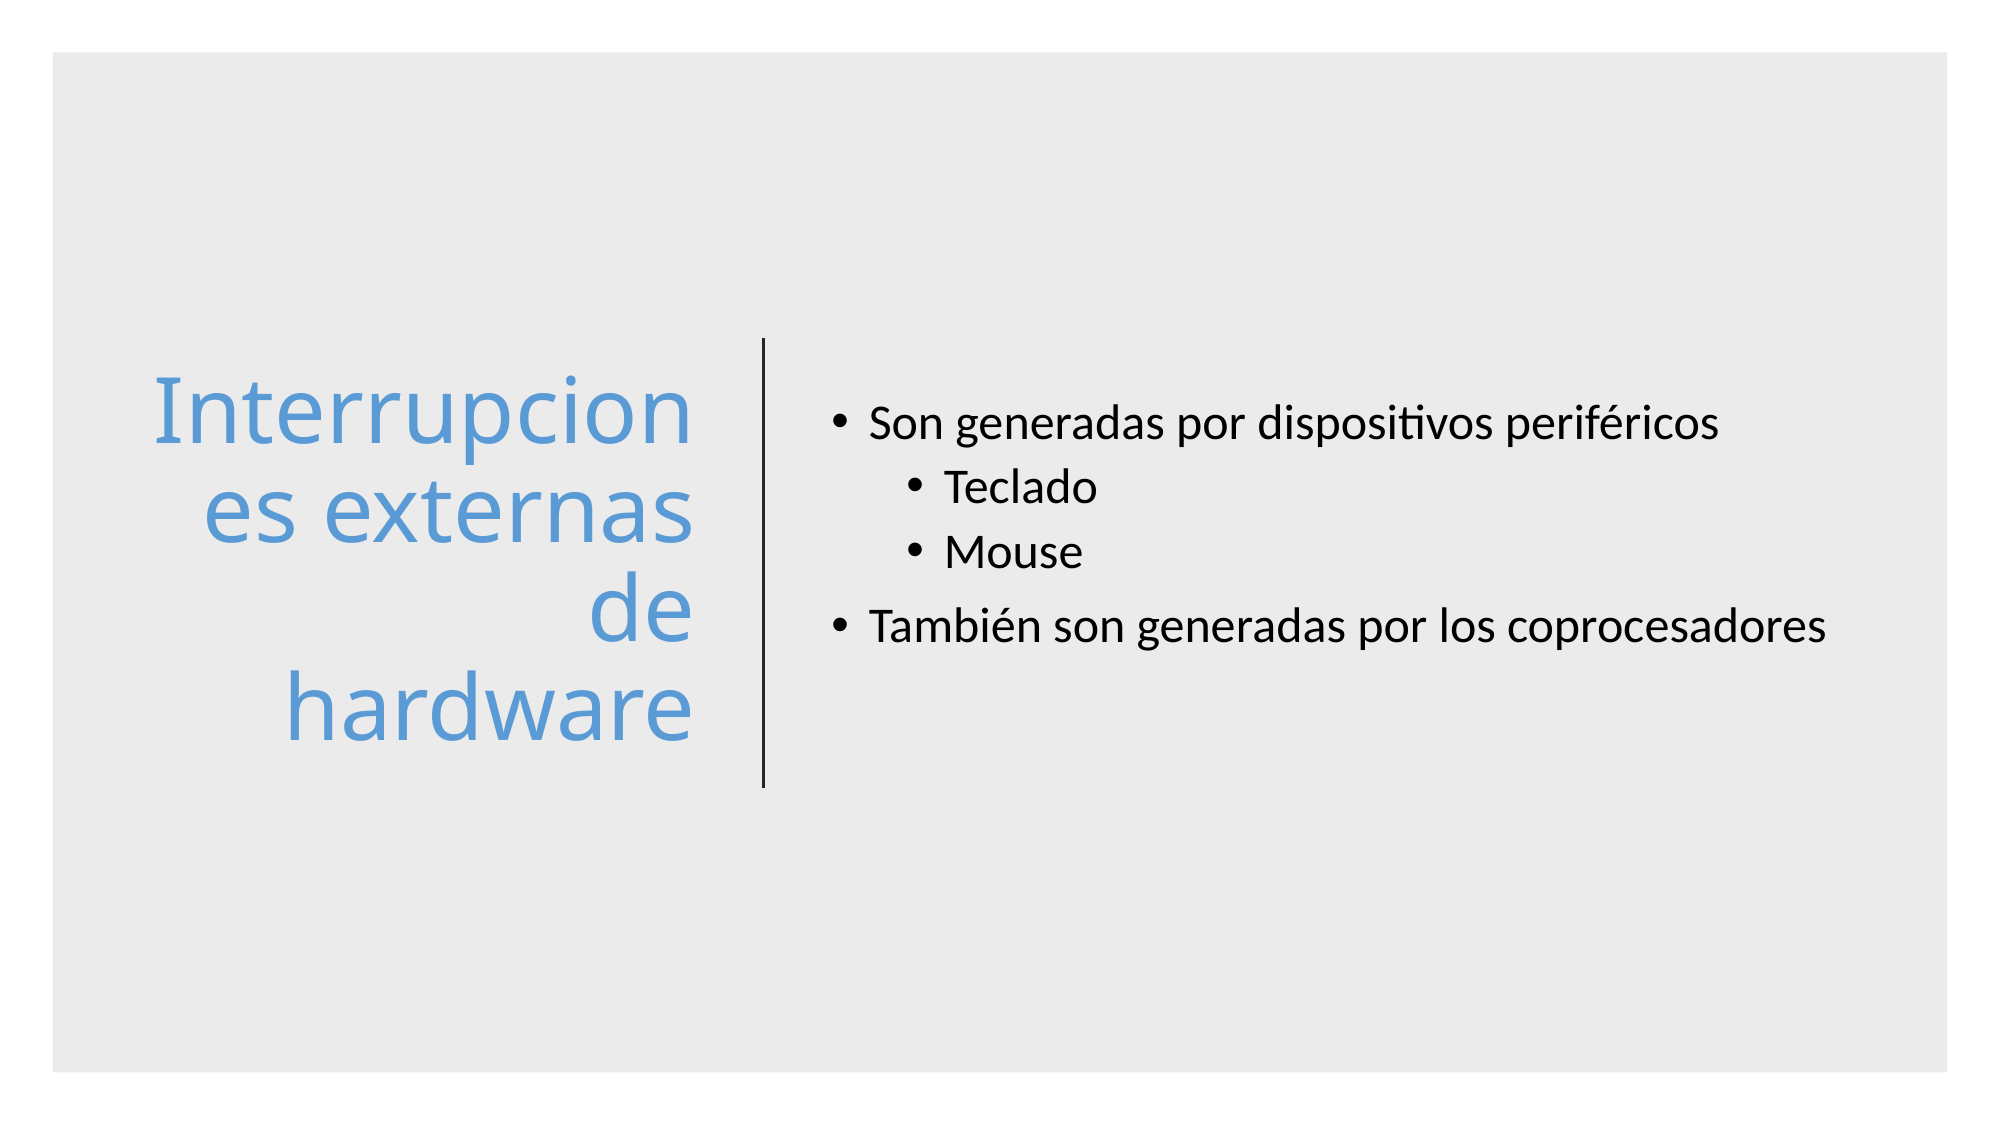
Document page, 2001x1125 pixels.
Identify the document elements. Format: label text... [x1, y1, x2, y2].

text_box [52, 51, 1948, 1073]
title Interrupciones externas de hardware [137, 158, 711, 967]
list Son generadas por dispositivos periféricos Teclado Mouse También son generadas por los coprocesadores [816, 158, 1863, 967]
